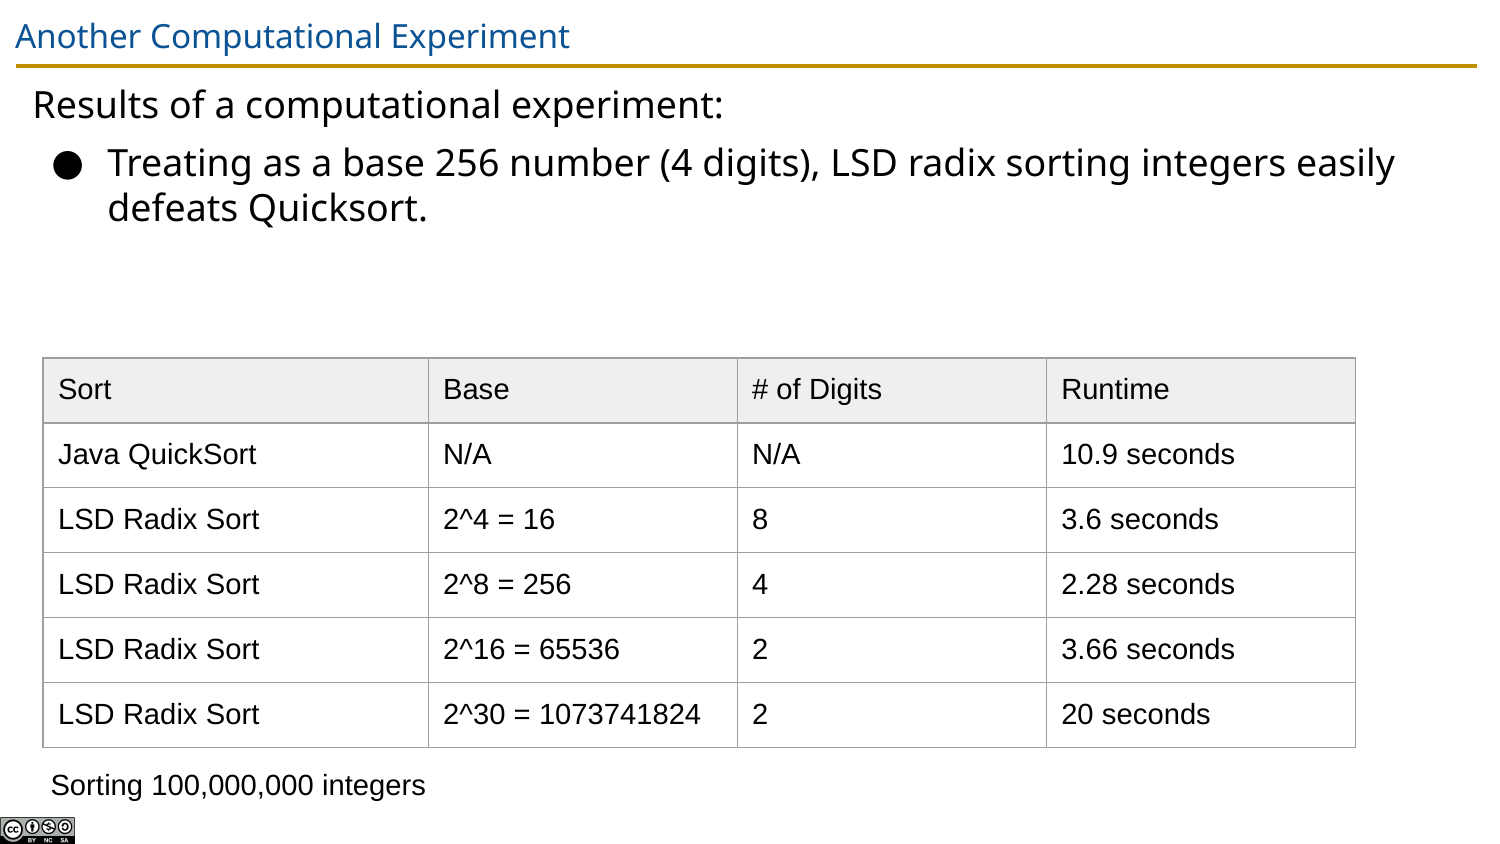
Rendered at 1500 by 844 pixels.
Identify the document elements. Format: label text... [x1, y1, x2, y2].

table_cell 2 [738, 683, 1046, 747]
table_cell 3.66 seconds [1047, 618, 1355, 682]
table_cell 10.9 seconds [1047, 424, 1355, 487]
table_cell LSD Radix Sort [44, 488, 428, 552]
table_cell LSD Radix Sort [44, 553, 428, 617]
table_cell LSD Radix Sort [44, 618, 428, 682]
table_cell 2^8 = 256 [429, 553, 737, 617]
table_cell 8 [738, 488, 1046, 552]
table_cell 2^30 = 1073741824 [429, 683, 737, 747]
table_cell 2.28 seconds [1047, 553, 1355, 617]
table_cell LSD Radix Sort [44, 683, 428, 747]
table_header Base [429, 359, 737, 422]
table_cell Java QuickSort [44, 424, 428, 487]
table_cell 2^4 = 16 [429, 488, 737, 552]
table_cell 2 [738, 618, 1046, 682]
table_cell N/A [429, 424, 737, 487]
table_cell 3.6 seconds [1047, 488, 1355, 552]
table_cell 20 seconds [1047, 683, 1355, 747]
table_header Sort [44, 359, 428, 422]
table_header # of Digits [738, 359, 1046, 422]
table_cell N/A [738, 424, 1046, 487]
text_box Sorting 100,000,000 integers [35, 751, 521, 819]
table_header Runtime [1047, 359, 1355, 422]
table_cell 2^16 = 65536 [429, 618, 737, 682]
picture [0, 817, 75, 844]
title Another Computational Experiment [0, 0, 1398, 65]
list Results of a computational experiment: Treating as a base 256 number (4 digits), LSD radix sorting integers easily defeats Quicksort. [17, 65, 1416, 627]
table_cell 4 [738, 553, 1046, 617]
